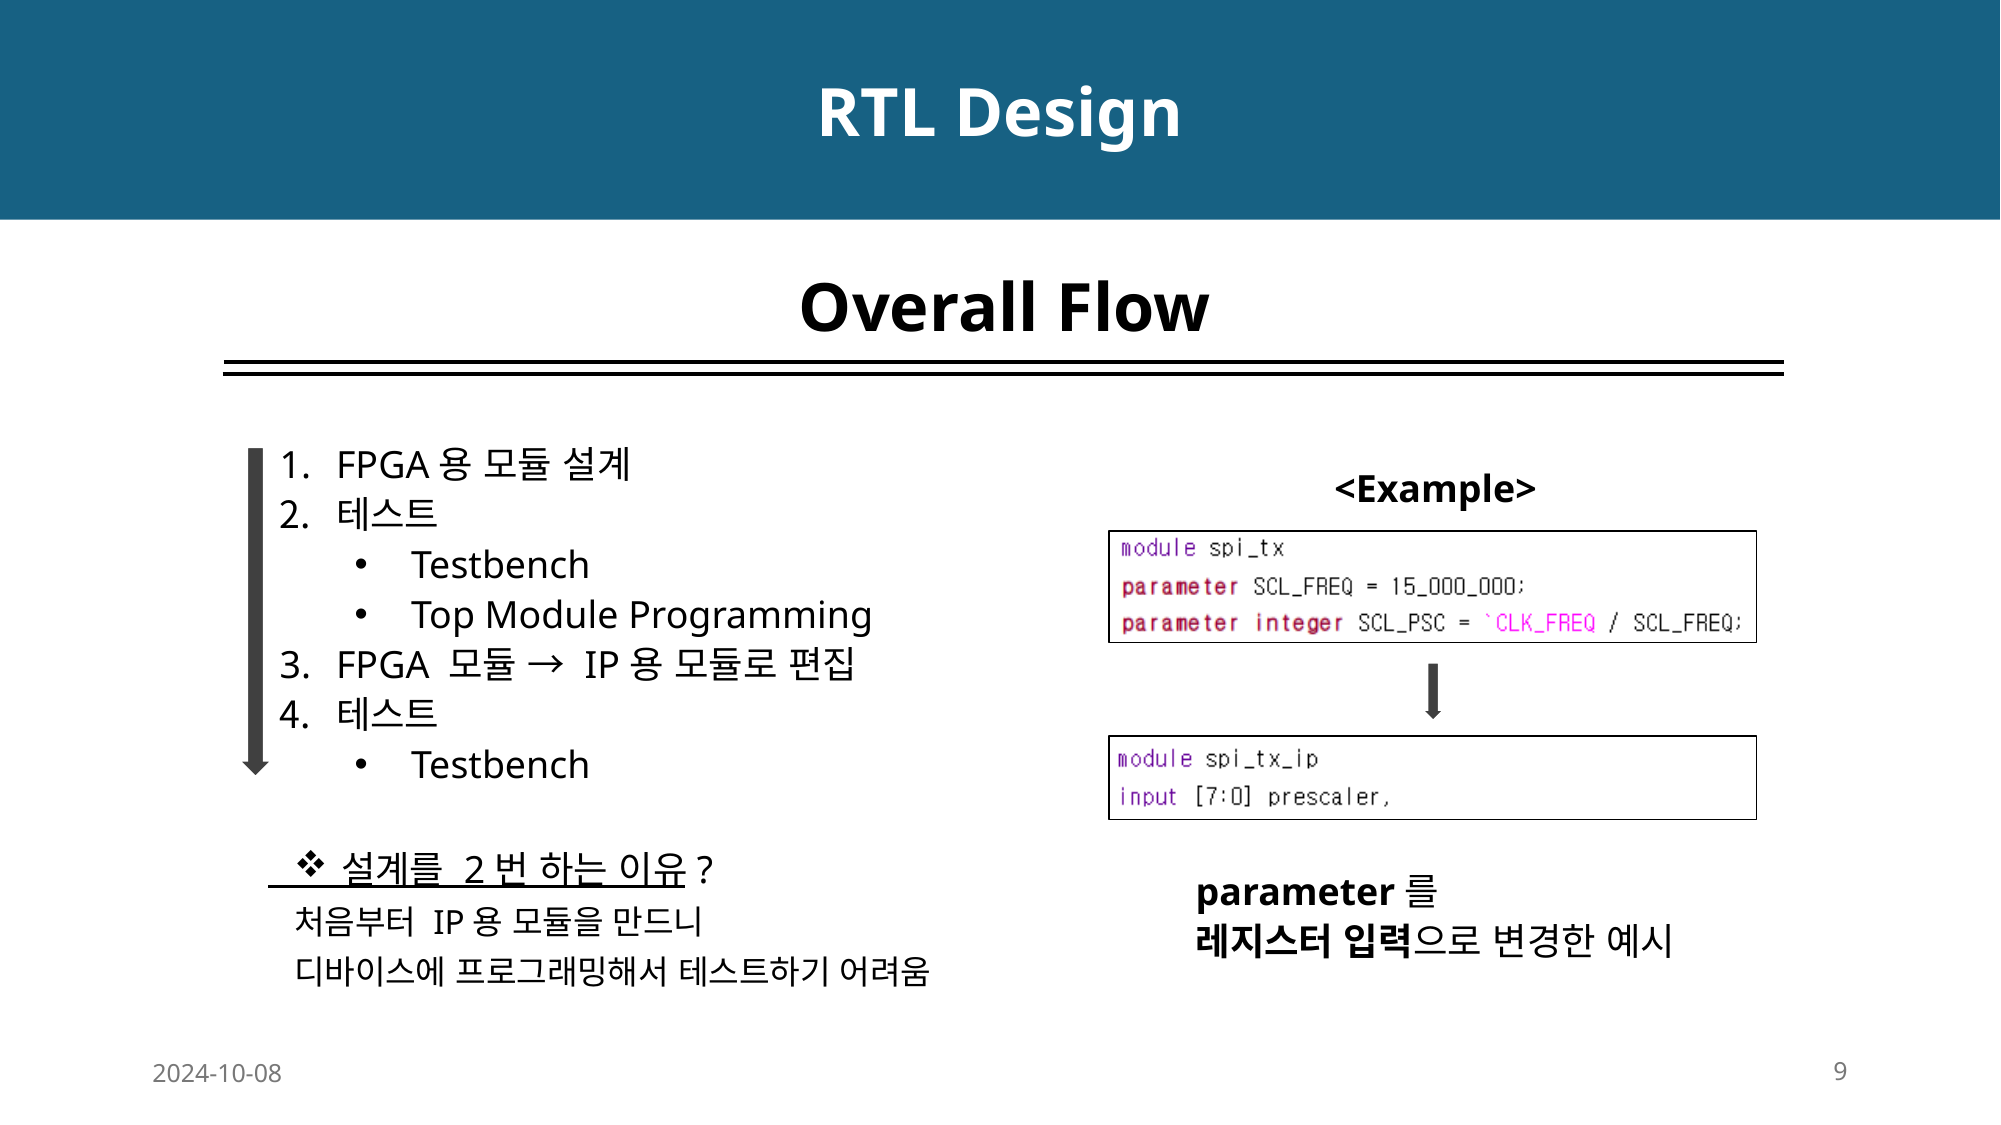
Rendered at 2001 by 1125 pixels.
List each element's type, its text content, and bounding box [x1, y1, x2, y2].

slide_number 9 [1412, 1042, 1863, 1103]
text_box [1555, 530, 1757, 643]
text_box Overall Flow [784, 257, 1226, 352]
picture [1113, 781, 1391, 811]
text_box RTL Design [0, 0, 2000, 222]
picture [1108, 741, 1319, 772]
text_box parameter를 레지스터 입력으로 변경한 예시 [1555, 855, 1691, 971]
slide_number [137, 1042, 588, 1103]
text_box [243, 427, 1555, 996]
picture [1105, 530, 1754, 641]
text_box [231, 757, 243, 769]
text_box [1555, 736, 1757, 820]
